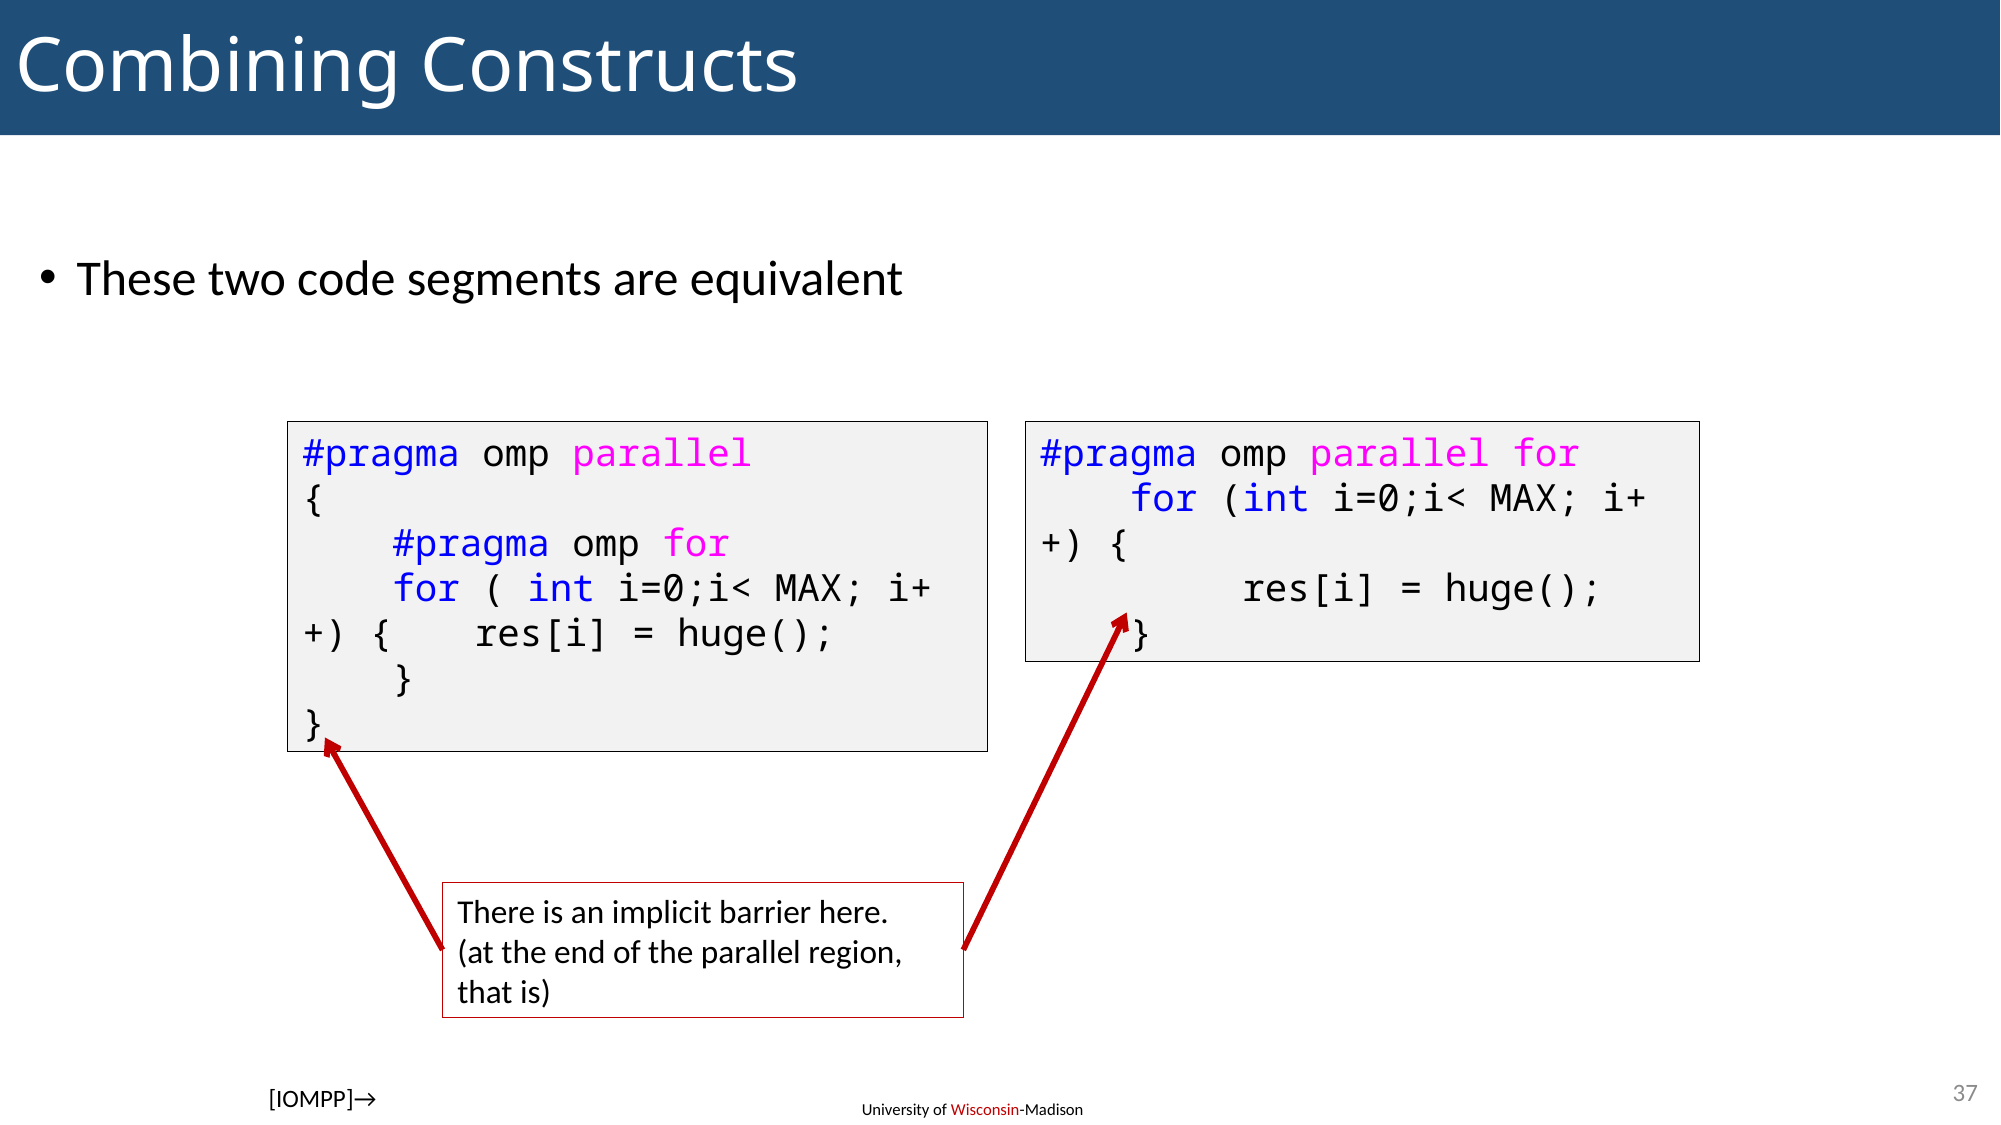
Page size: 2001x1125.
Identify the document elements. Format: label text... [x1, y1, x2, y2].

slide_number 37 [1879, 1069, 1994, 1114]
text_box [963, 612, 1127, 951]
list These two code segments are equivalent [24, 245, 1987, 1055]
title Combining Constructs [0, 0, 2000, 136]
text_box There is an implicit barrier here. (at the end of the parallel region, that is) [442, 882, 964, 1018]
text_box [IOMPP]→ [253, 1074, 425, 1120]
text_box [324, 737, 443, 951]
text_box #pragma omp parallel for for (int i=0;i< MAX; i++) { res[i] = huge(); } [1025, 421, 1700, 662]
text_box #pragma omp parallel { #pragma omp for for ( int i=0;i< MAX; i++) { res[i] = huge(); } } [287, 421, 988, 752]
